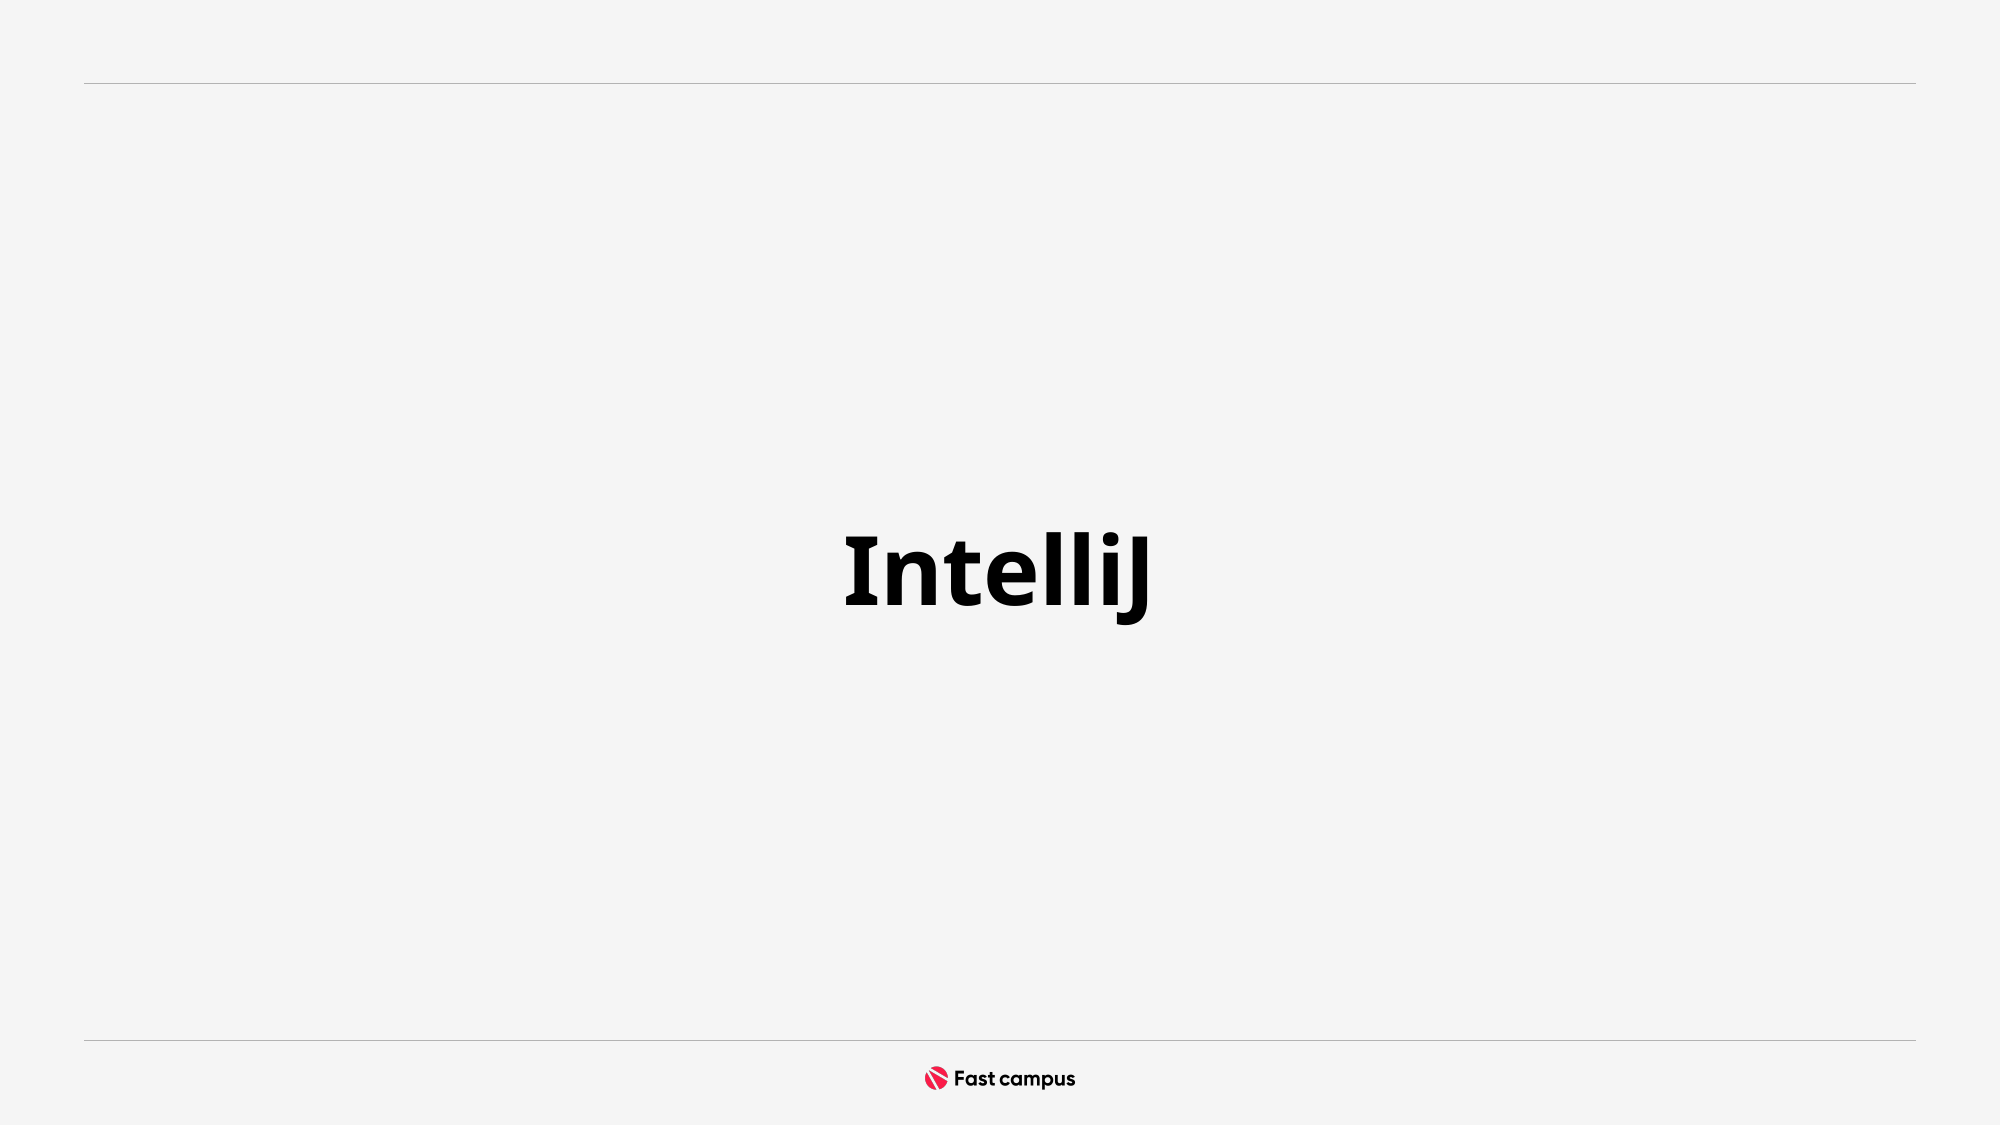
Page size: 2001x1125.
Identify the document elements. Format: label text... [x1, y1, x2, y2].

list IntelliJ [267, 428, 1733, 696]
picture [901, 1047, 1099, 1109]
